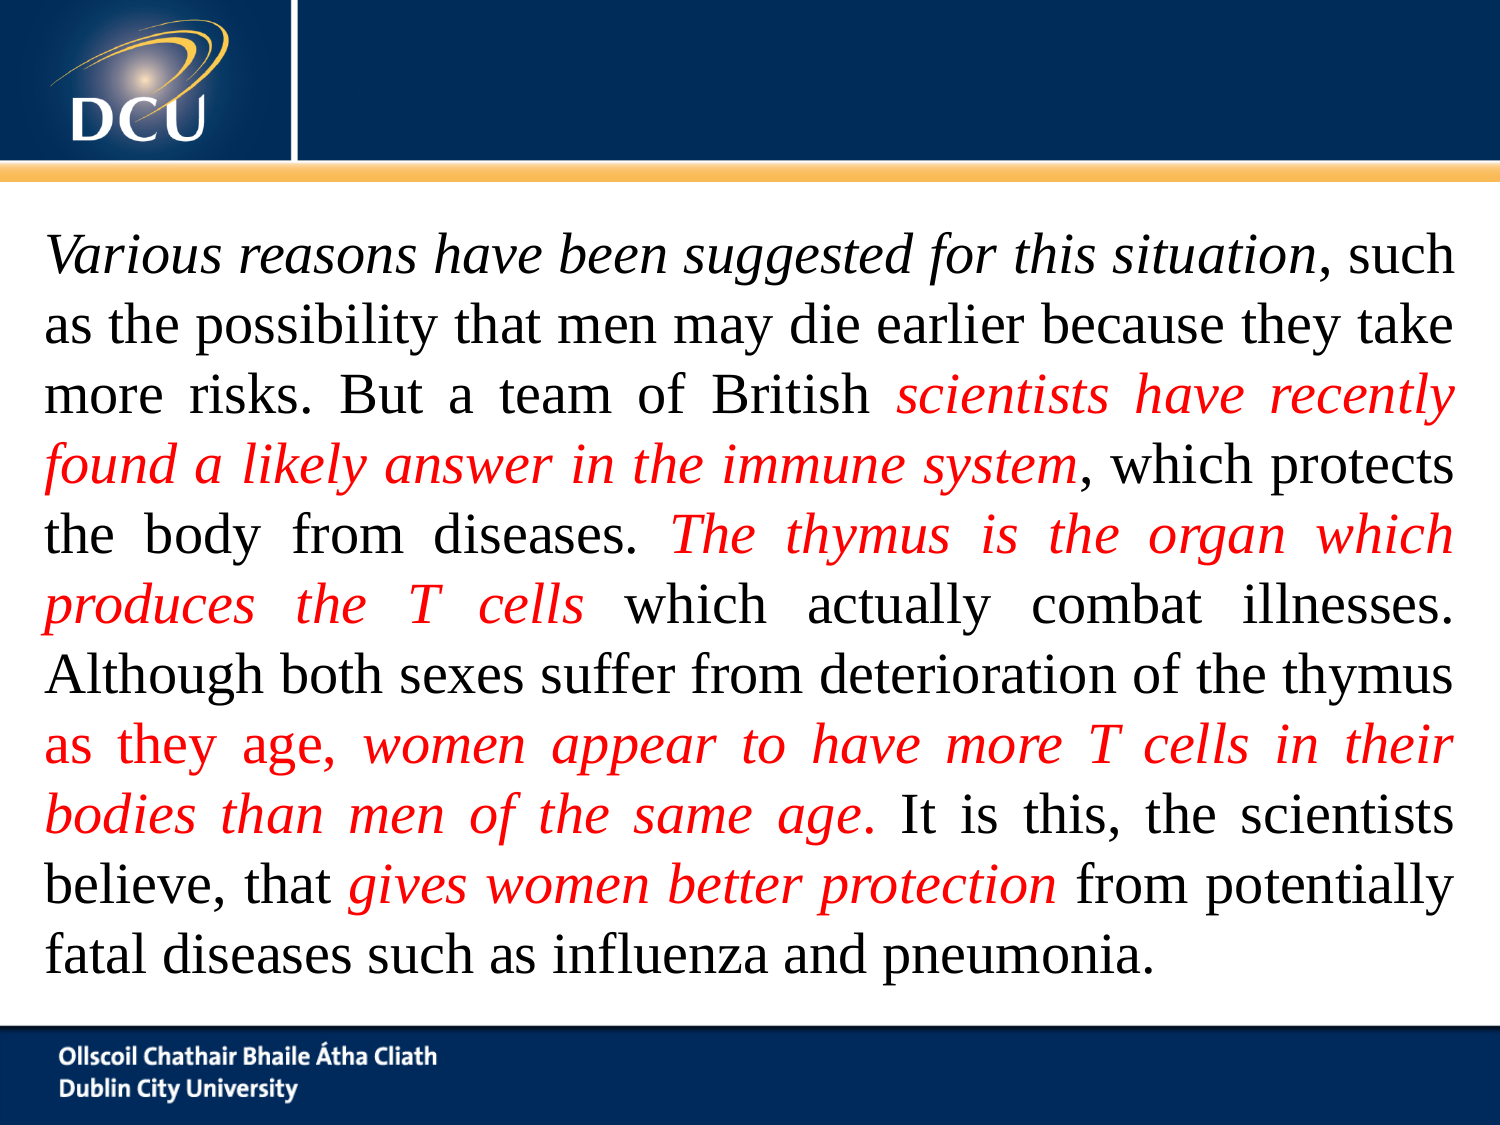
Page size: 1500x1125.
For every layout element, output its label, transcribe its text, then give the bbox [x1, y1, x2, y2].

list Various reasons have been suggested for this situation, such as the possibility that men may die earlier because they take more risks. But a team of British scientists have recently found a likely answer in the immune system, which protects the body from diseases. The thymus is the organ which produces the T cells which actually combat illnesses. Although both sexes suffer from deterioration of the thymus as they age, women appear to have more T cells in their bodies than men of the same age. It is this, the scientists believe, that gives women better protection from potentially fatal diseases such as influenza and pneumonia. [29, 208, 1471, 733]
picture [0, 925, 1500, 1125]
picture [0, 0, 1500, 182]
